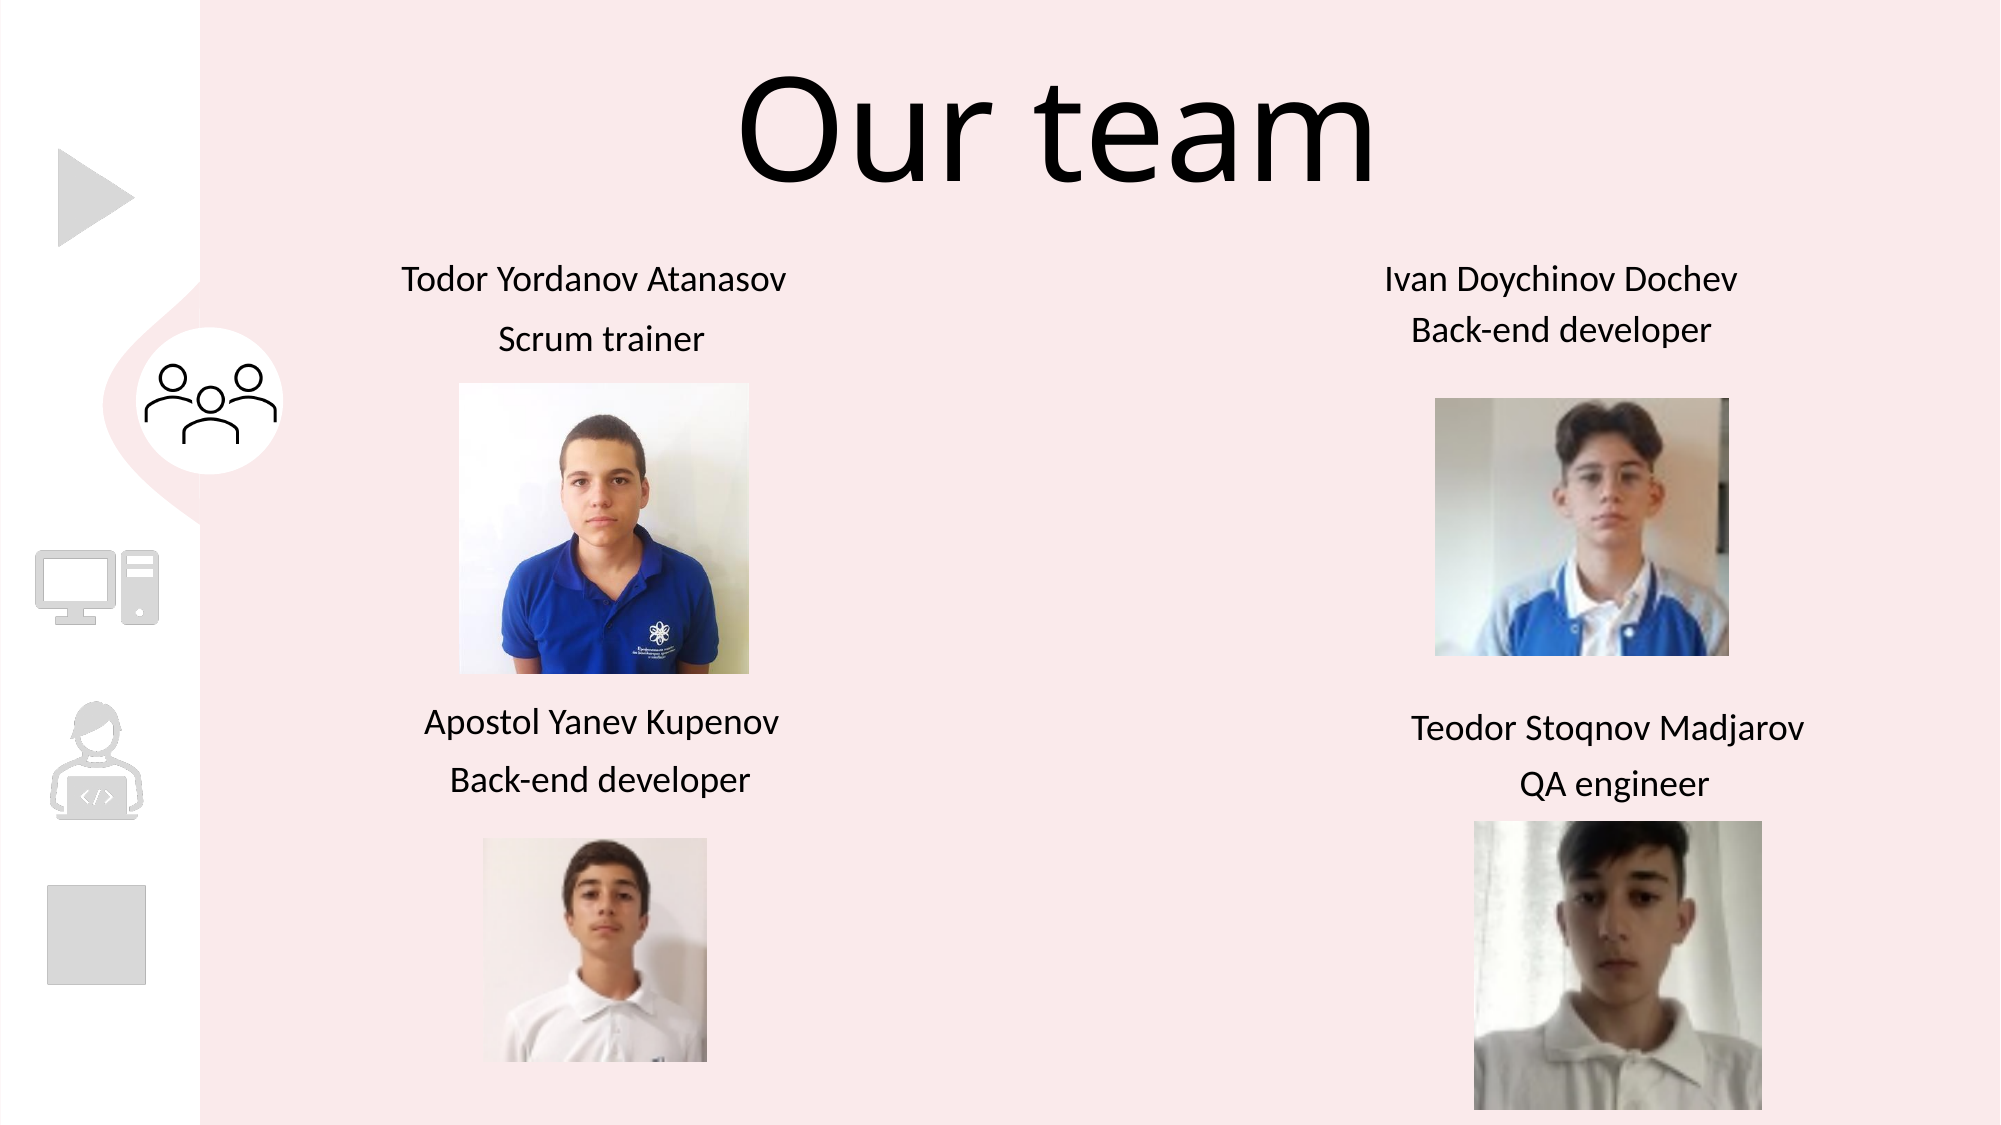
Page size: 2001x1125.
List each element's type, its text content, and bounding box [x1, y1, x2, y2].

title Our team [353, 48, 1762, 221]
text_box [0, 0, 201, 1125]
picture [30, 689, 163, 822]
text_box QA engineer [1504, 751, 1729, 812]
picture [483, 838, 707, 1062]
picture [1474, 821, 1762, 1110]
picture [1435, 398, 1729, 656]
text_box Todor Yordanov Atanasov [386, 246, 821, 306]
picture [33, 871, 160, 999]
picture [33, 134, 160, 261]
picture [459, 383, 749, 674]
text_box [135, 328, 286, 480]
picture [33, 524, 161, 651]
text_box Back-end developer [1396, 297, 1736, 358]
text_box Apostol Yanev Kupenov [409, 689, 805, 750]
text_box Back-end developer [435, 748, 773, 808]
text_box Scrum trainer [483, 306, 725, 367]
text_box Teodor Stoqnov Madjarov [1396, 695, 1838, 755]
text_box Ivan Doychinov Dochev [1369, 246, 1762, 306]
